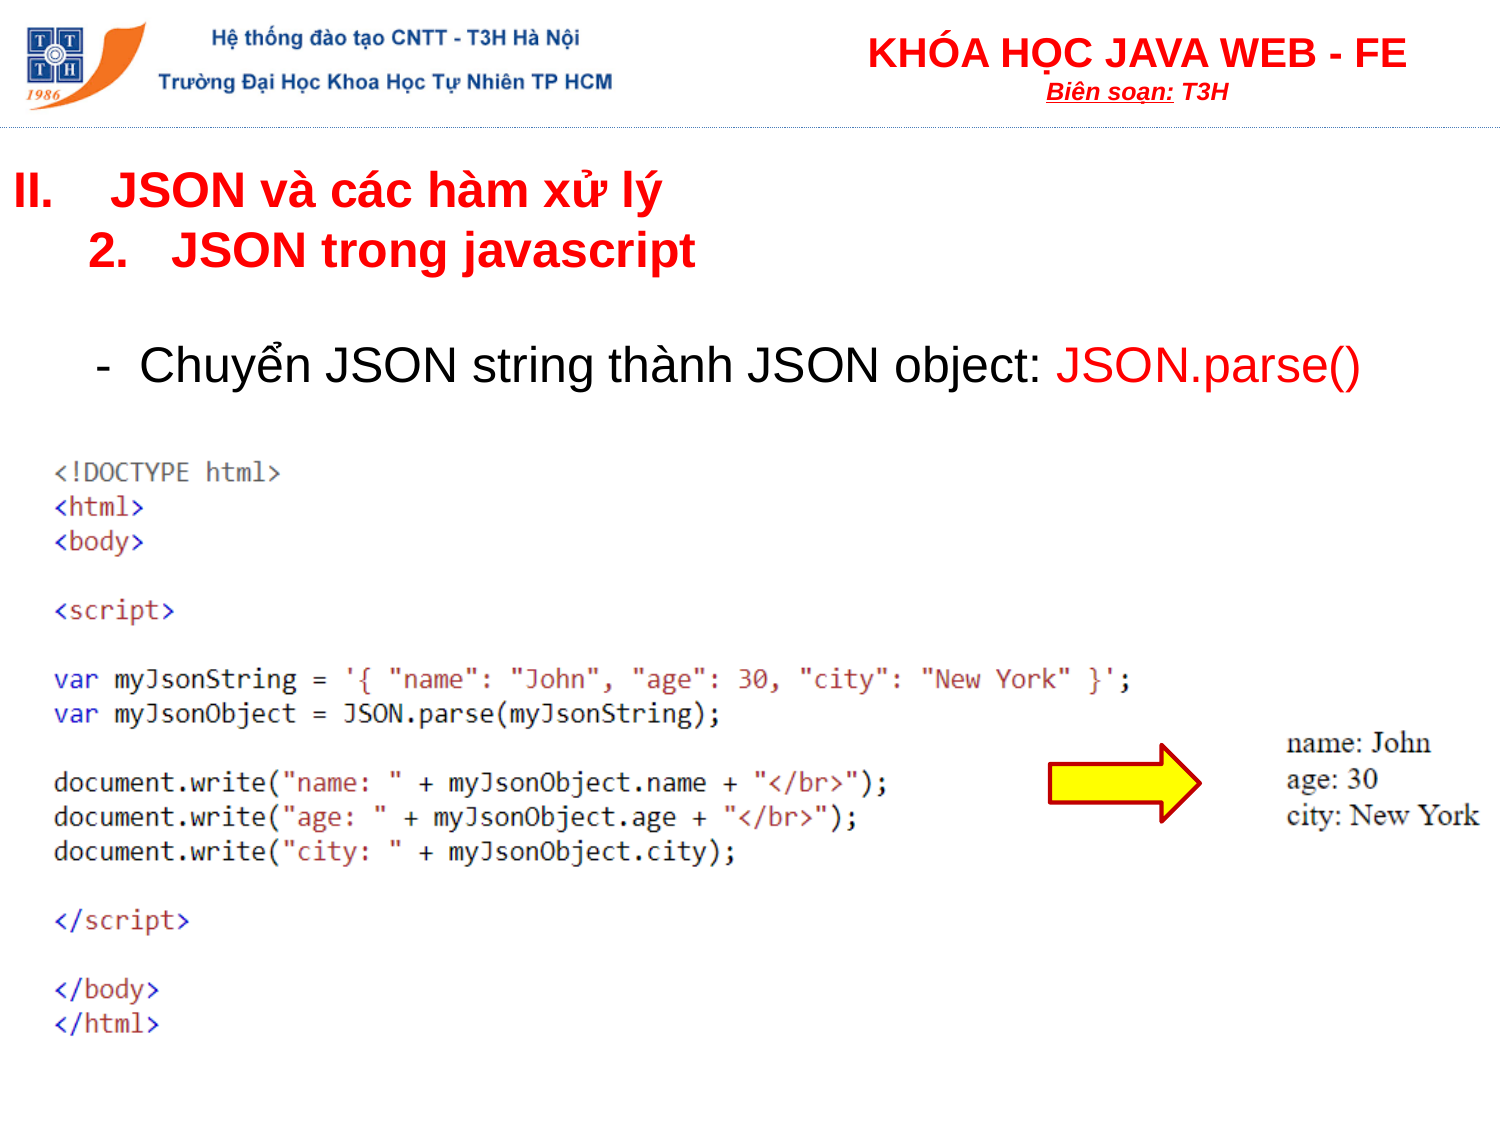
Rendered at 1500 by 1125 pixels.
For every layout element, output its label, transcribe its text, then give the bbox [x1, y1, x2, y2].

text_box KHÓA HỌC JAVA WEB - FE Biên soạn: T3H [787, 2, 1488, 127]
picture [1279, 729, 1488, 838]
picture [49, 455, 1138, 1047]
text_box - Chuyển JSON string thành JSON object: JSON.parse() [80, 324, 1418, 400]
text_box [1141, 742, 1203, 824]
picture [3, 1, 642, 127]
text_box II. JSON và các hàm xử lý 2. JSON trong javascript [0, 149, 1500, 285]
